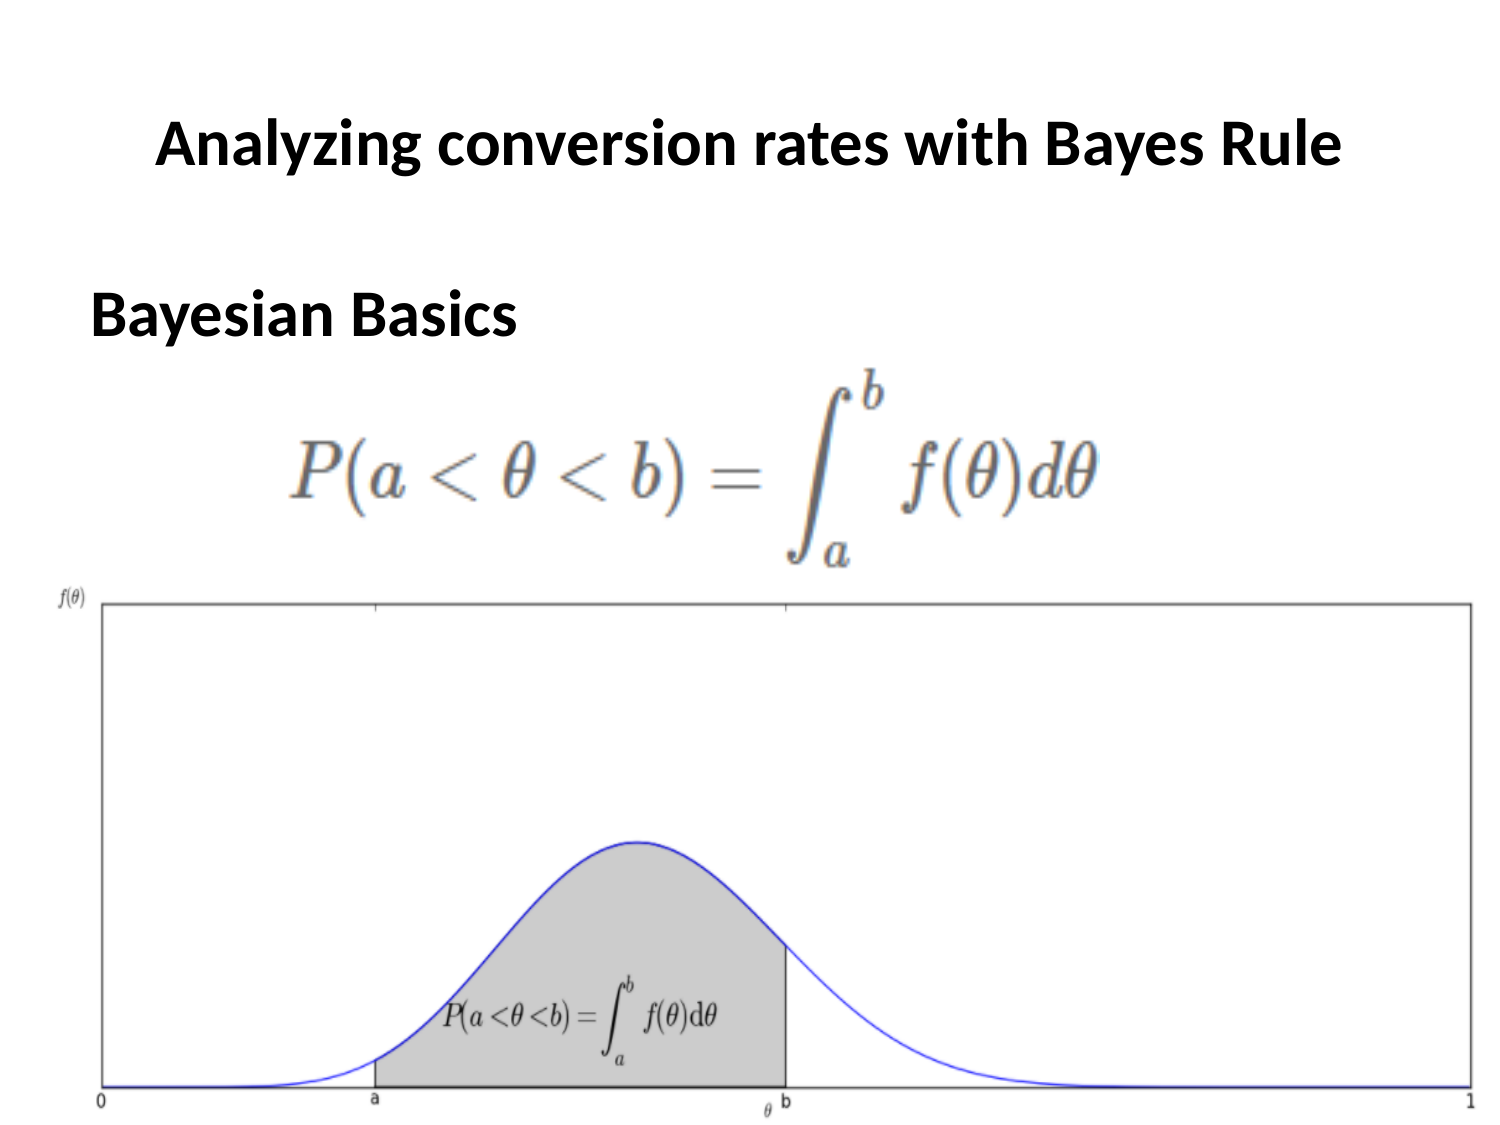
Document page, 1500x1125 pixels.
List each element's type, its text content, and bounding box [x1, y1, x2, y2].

title Analyzing conversion rates with Bayes Rule [75, 45, 1425, 233]
picture [37, 341, 1500, 1125]
list Bayesian Basics [75, 262, 1425, 573]
